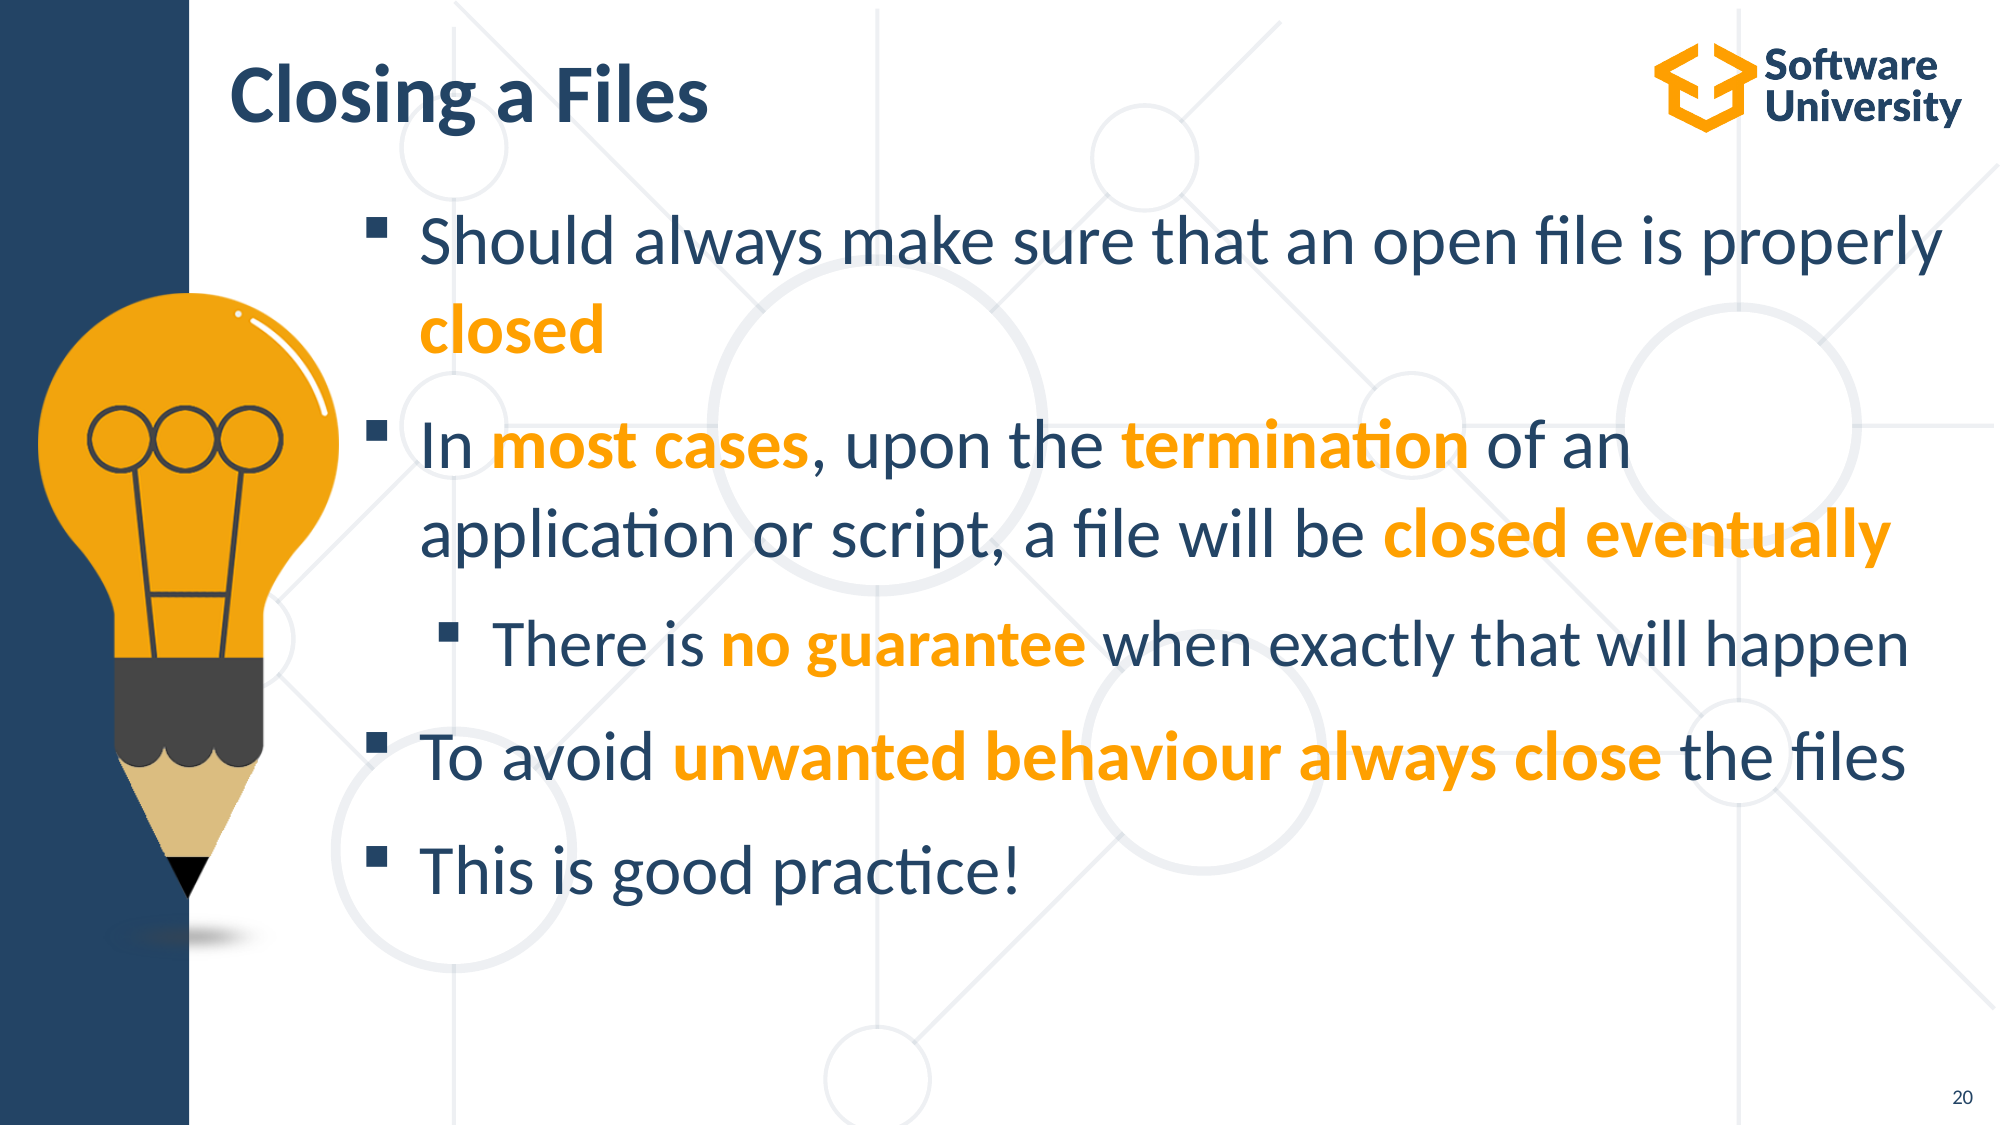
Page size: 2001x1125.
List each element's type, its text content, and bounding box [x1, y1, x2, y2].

title Closing a Files [212, 16, 1628, 162]
picture [38, 293, 339, 961]
slide_number 20 [1927, 1067, 1989, 1117]
picture [1641, 31, 1973, 145]
list Should always make sure that an open file is properly closed In most cases, upon the termination of an application or script, a file will be closed eventually There is no guarantee when exactly that will happen To avoid unwanted behaviour always close the files This is good practice! [342, 183, 1968, 1094]
